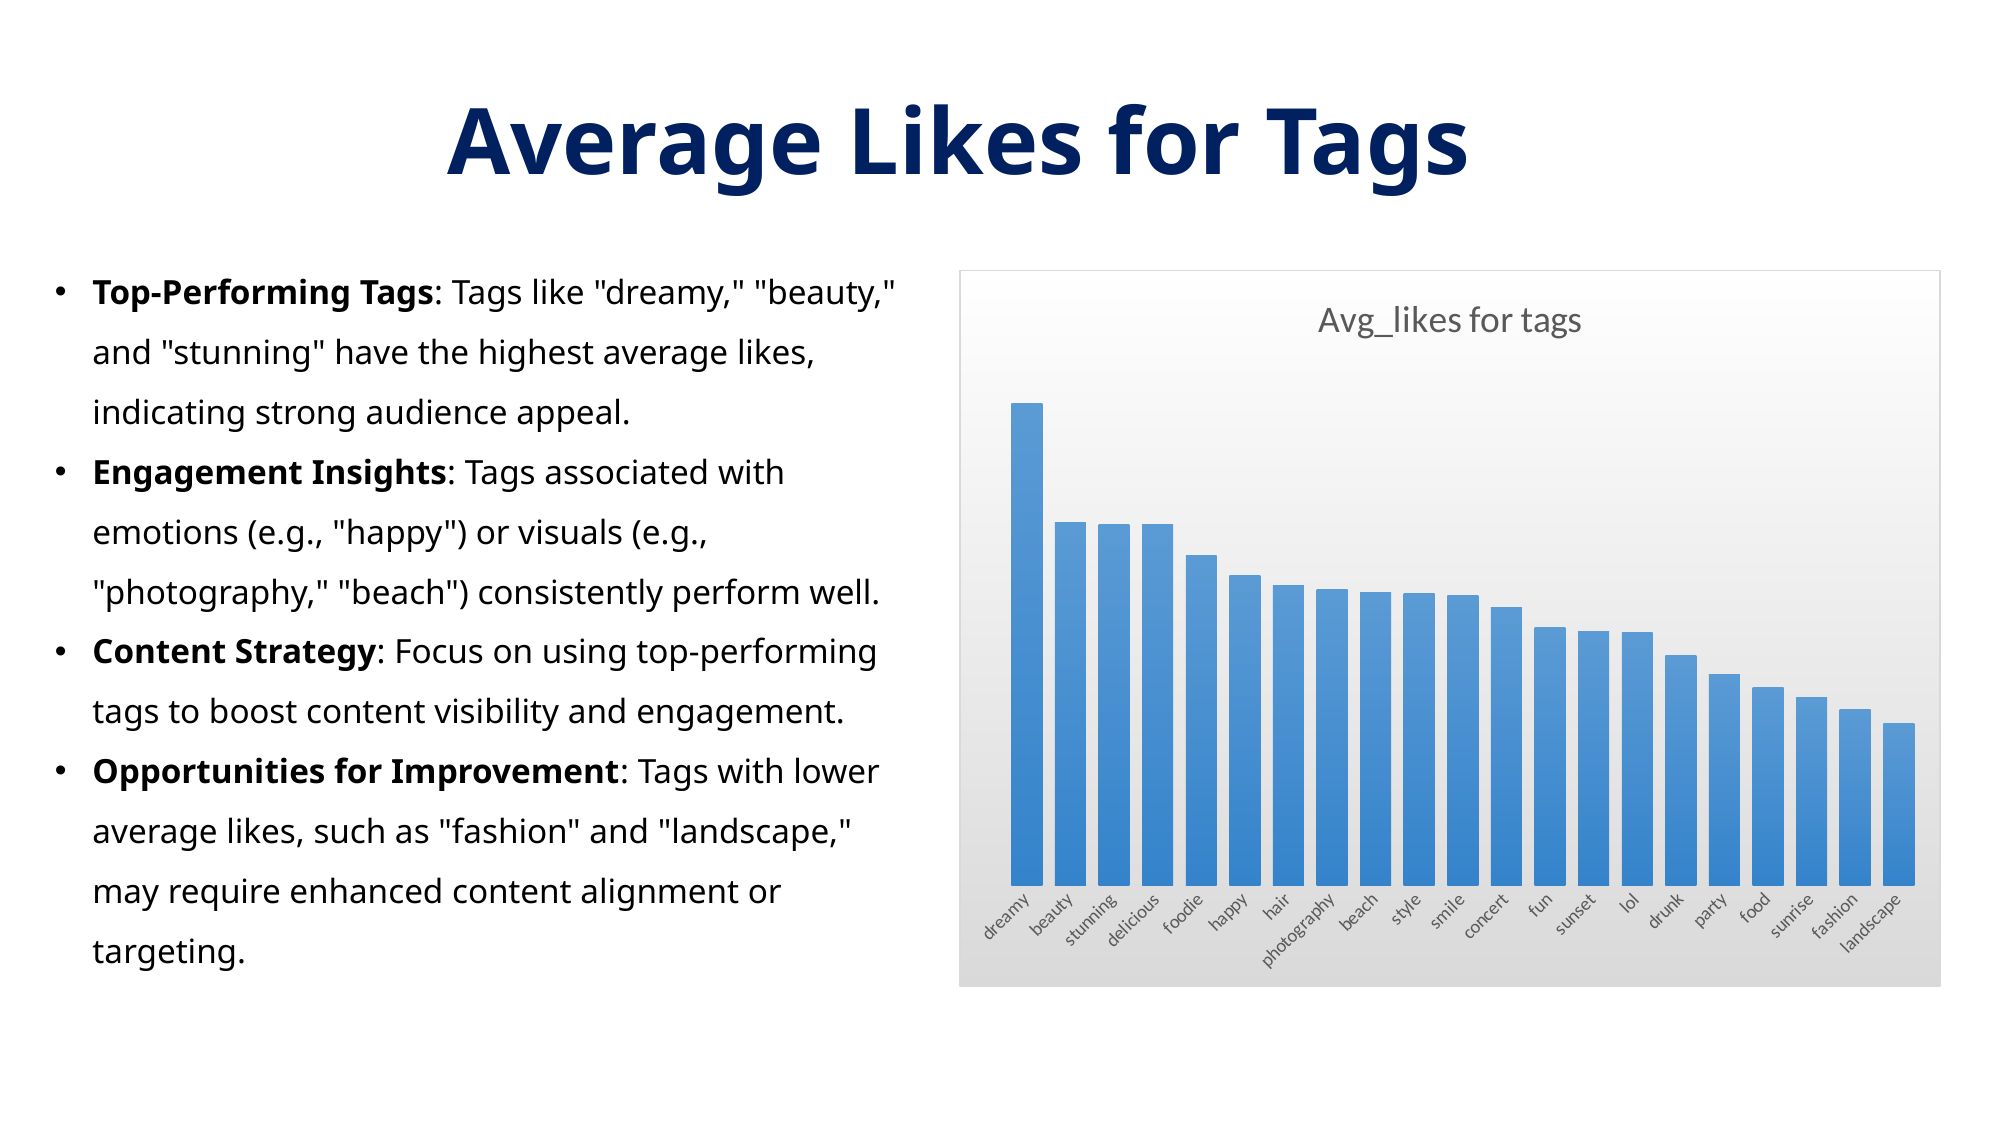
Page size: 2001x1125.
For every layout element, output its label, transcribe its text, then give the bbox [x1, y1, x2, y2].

list Top-Performing Tags: Tags like "dreamy," "beauty," and "stunning" have the highest average likes, indicating strong audience appeal. Engagement Insights: Tags associated with emotions (e.g., "happy") or visuals (e.g., "photography," "beach") consistently perform well. Content Strategy: Focus on using top-performing tags to boost content visibility and engagement. Opportunities for Improvement: Tags with lower average likes, such as "fashion" and "landscape," may require enhanced content alignment or targeting. [39, 243, 937, 978]
title Average Likes for Tags [228, 47, 1690, 244]
chart [958, 269, 1941, 987]
